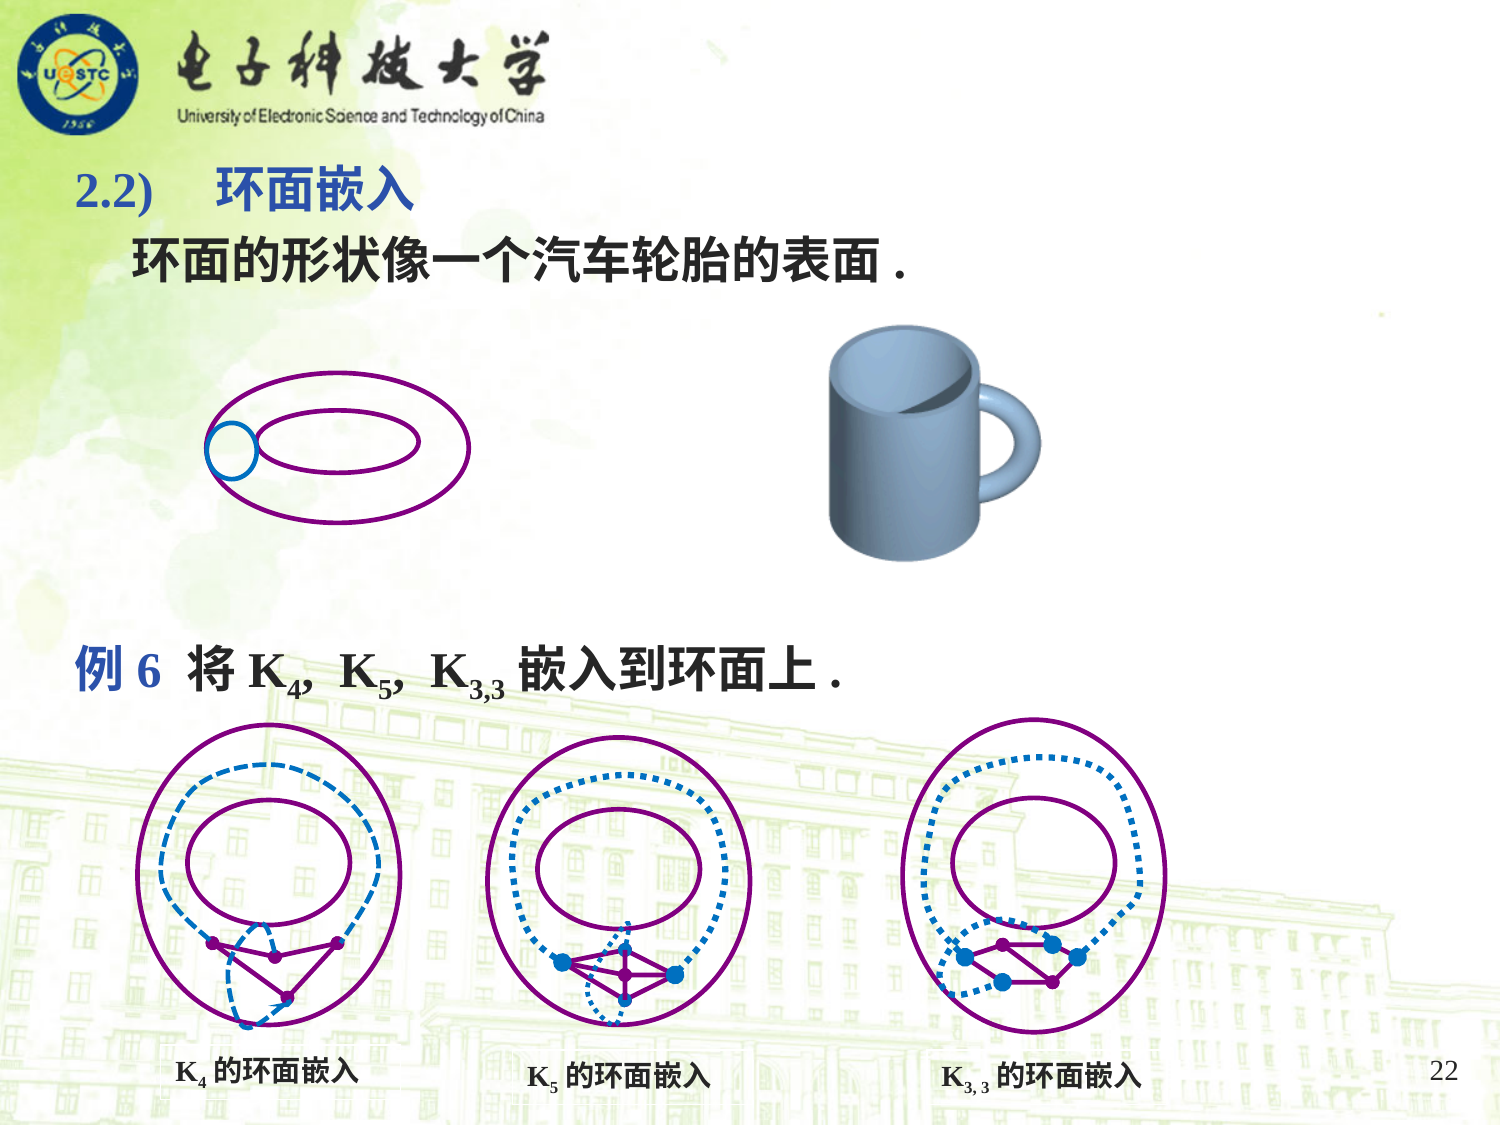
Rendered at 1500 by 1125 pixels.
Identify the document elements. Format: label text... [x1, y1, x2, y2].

text_box 例6 将K4, K5, K3,3嵌入到环面上. [59, 629, 1388, 713]
slide_number 22 [1161, 1030, 1475, 1106]
text_box 环面的形状像一个汽车轮胎的表面. [59, 221, 1323, 296]
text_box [902, 719, 1167, 1100]
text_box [206, 372, 469, 523]
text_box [137, 724, 401, 1095]
picture [0, 0, 1500, 1125]
text_box 2.2) 环面嵌入 [59, 149, 1323, 221]
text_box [487, 737, 753, 1100]
